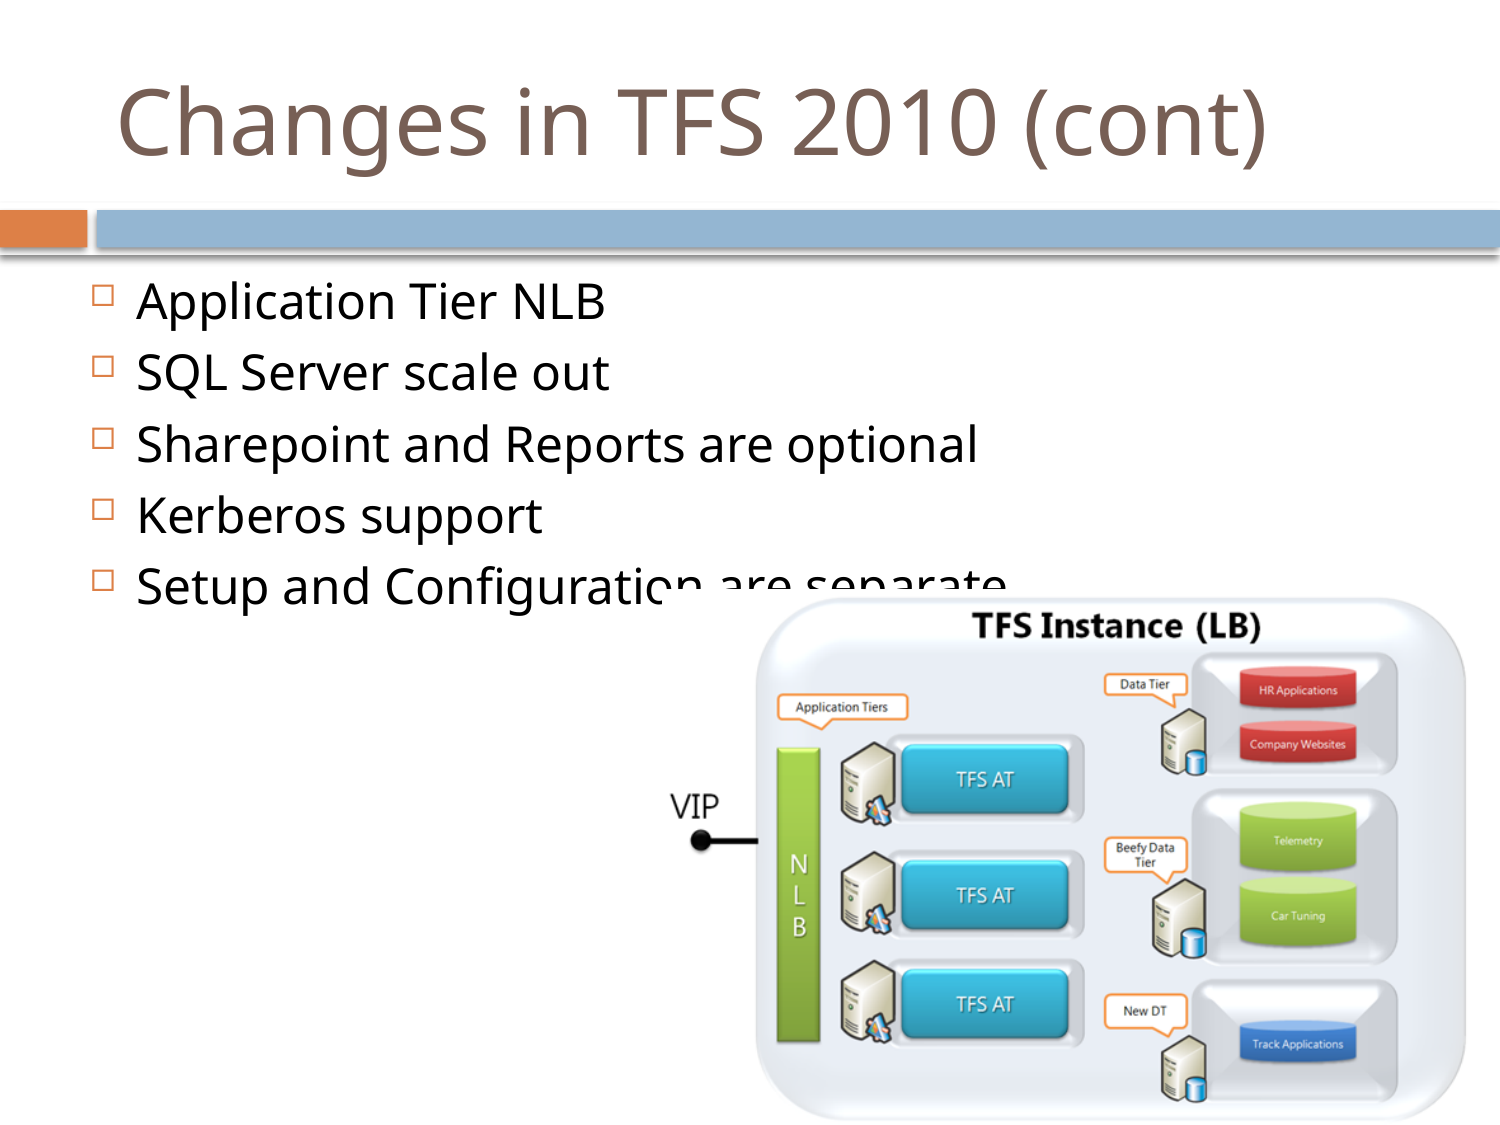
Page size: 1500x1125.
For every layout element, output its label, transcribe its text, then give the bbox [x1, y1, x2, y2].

list Application Tier NLB SQL Server scale out Sharepoint and Reports are optional Kerberos support Setup and Configuration are separate [75, 262, 1438, 625]
picture [662, 588, 1476, 1125]
title Changes in TFS 2010 (cont) [100, 37, 1438, 200]
